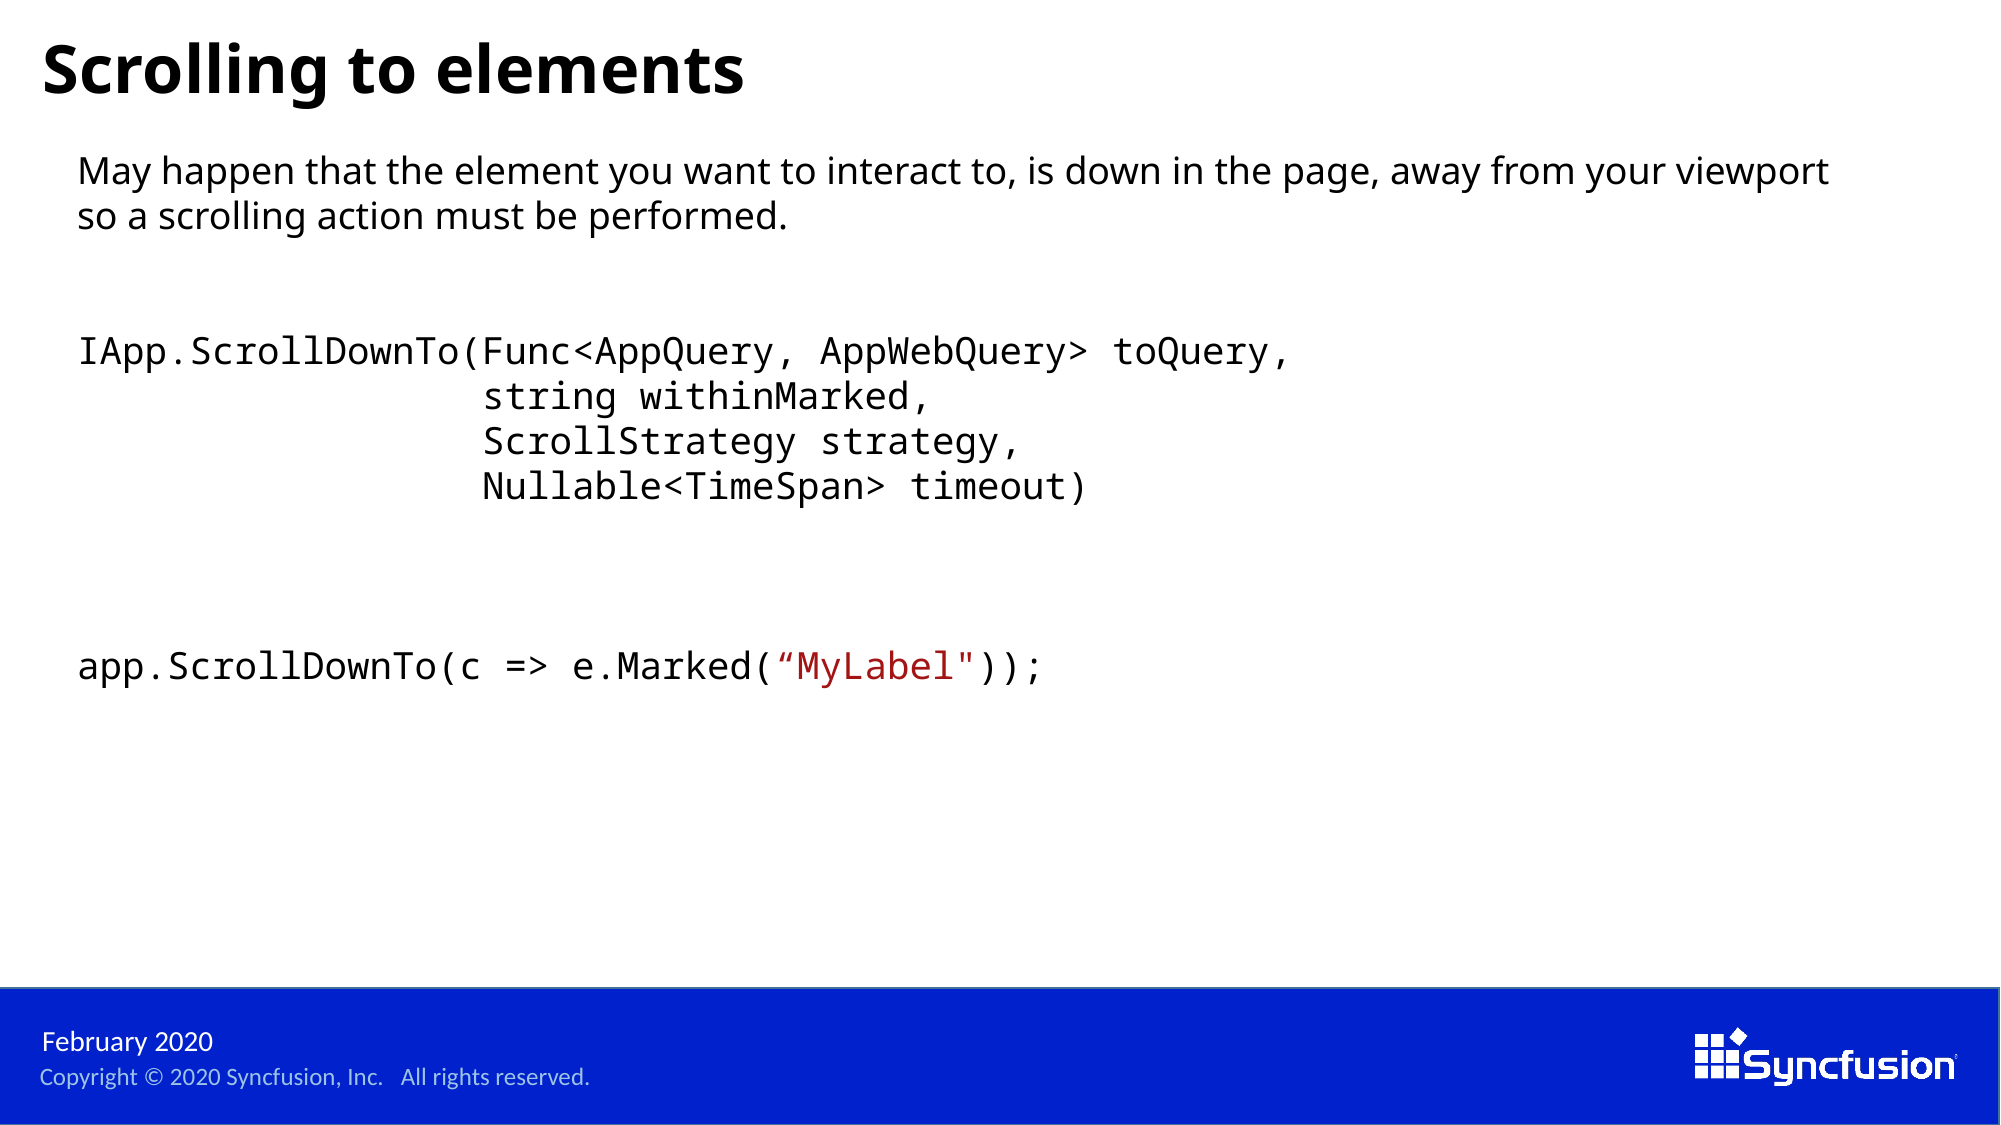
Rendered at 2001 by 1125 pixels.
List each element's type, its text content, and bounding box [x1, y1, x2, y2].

text_box May happen that the element you want to interact to, is down in the page, away from your viewport so a scrolling action must be performed. IApp.ScrollDownTo(Func<AppQuery, AppWebQuery> toQuery, string withinMarked, ScrollStrategy strategy, Nullable<TimeSpan> timeout) app.ScrollDownTo(c => e.Marked(“MyLabel")); [62, 139, 1863, 875]
text_box [0, 987, 2000, 1125]
picture [1695, 1026, 1958, 1086]
text_box Scrolling to elements [28, 19, 761, 115]
text_box Copyright © 2020 Syncfusion, Inc. All rights reserved. [32, 1053, 600, 1099]
text_box February 2020 [34, 1015, 228, 1066]
